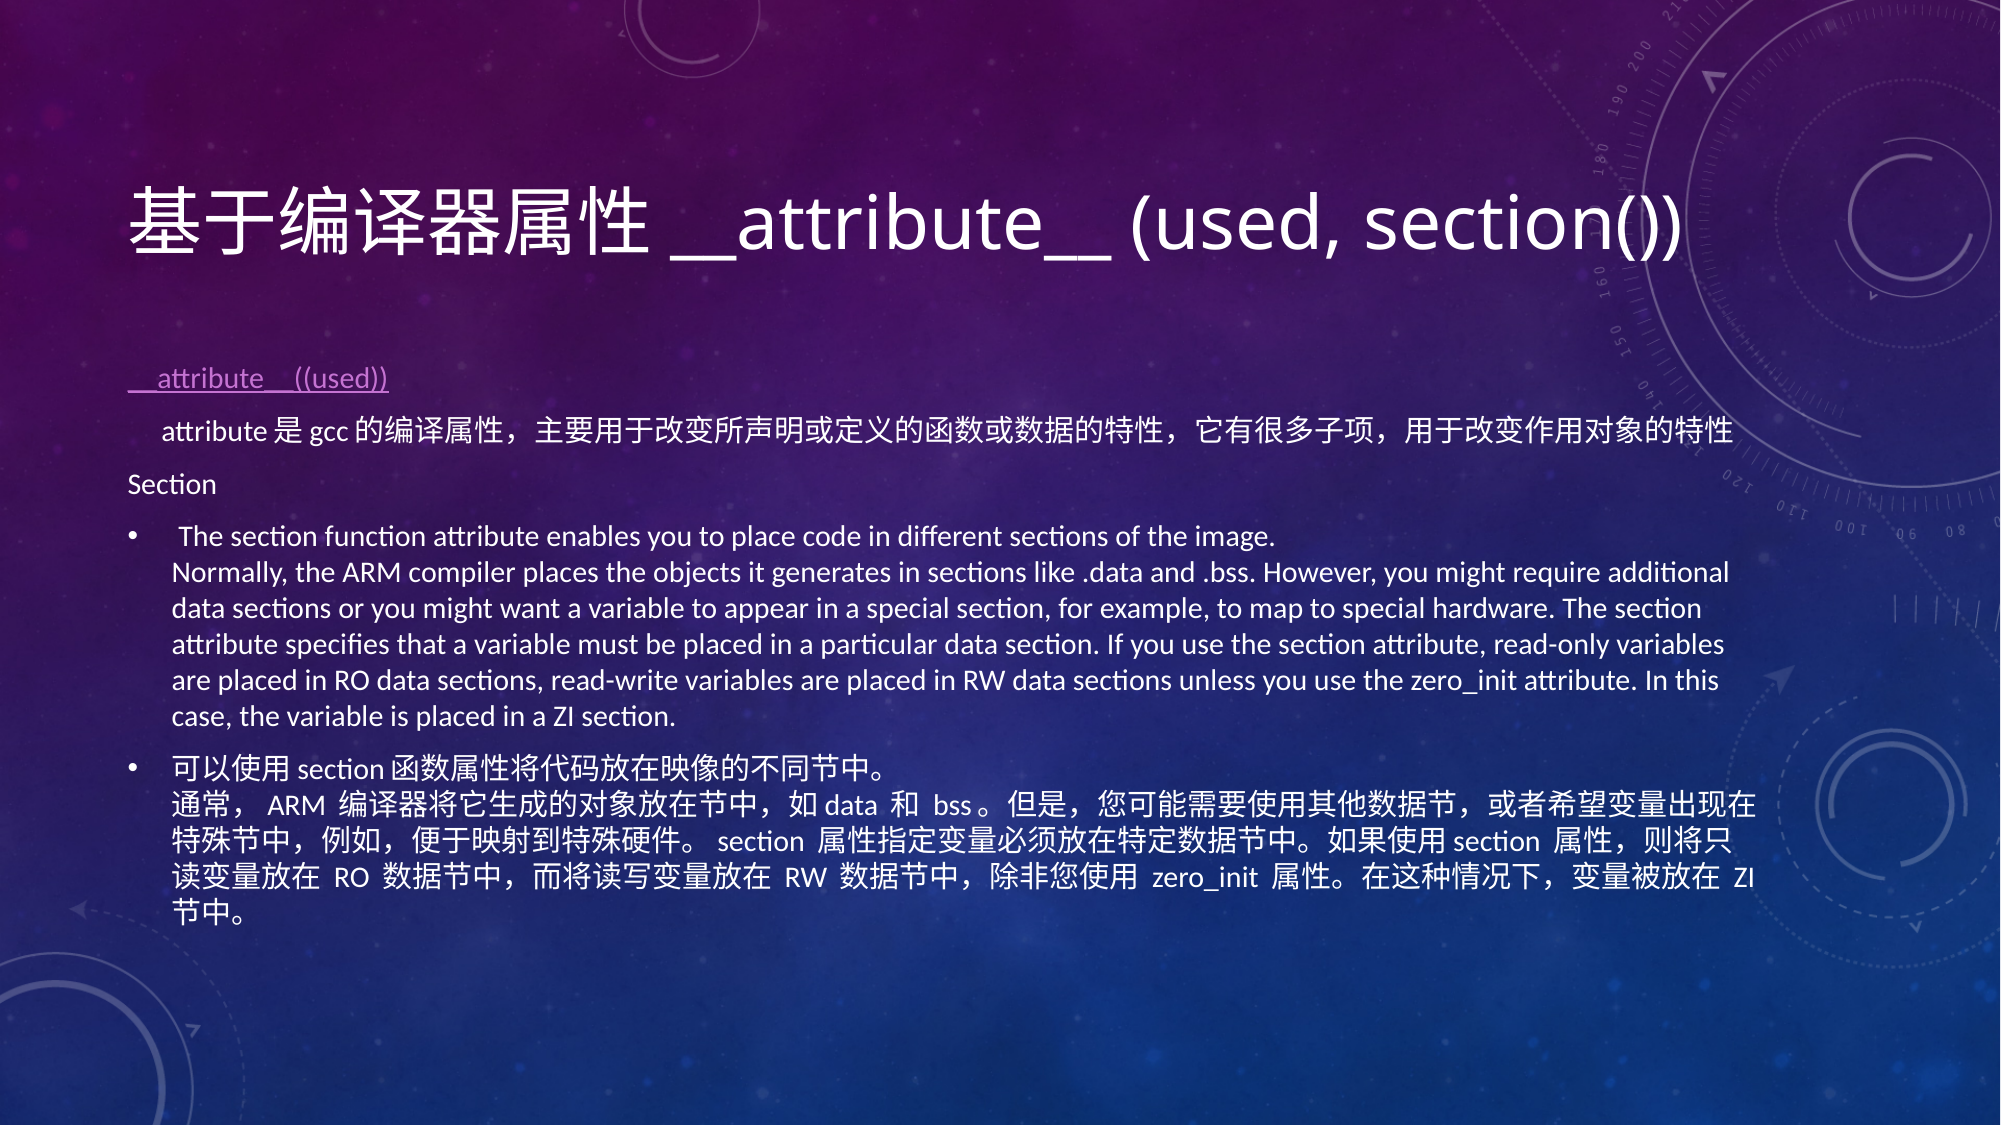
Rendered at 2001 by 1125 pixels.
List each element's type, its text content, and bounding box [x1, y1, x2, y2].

list __attribute__((used)) attribute是gcc的编译属性，主要用于改变所声明或定义的函数或数据的特性，它有很多子项，用于改变作用对象的特性 Section The section function attribute enables you to place code in different sections of the image. Normally, the ARM compiler places the objects it generates in sections like .data and .bss. However, you might require additional data sections or you might want a variable to appear in a special section, for example, to map to special hardware. The section attribute specifies that a variable must be placed in a particular data section. If you use the section attribute, read-only variables are placed in RO data sections, read-write variables are placed in RW data sections unless you use the zero_init attribute. In this case, the variable is placed in a ZI section. 可以使用section函数属性将代码放在映像的不同节中。 通常，ARM 编译器将它生成的对象放在节中，如data 和 bss。但是，您可能需要使用其他数据节，或者希望变量出现在特殊节中，例如，便于映射到特殊硬件。section 属性指定变量必须放在特定数据节中。如果使用section 属性，则将只读变量放在 RO 数据节中，而将读写变量放在 RW 数据节中，除非您使用 zero_init 属性。在这种情况下，变量被放在 ZI 节中。 [112, 351, 1775, 950]
title 基于编译器属性__attribute__ (used, section()) [112, 99, 1775, 339]
picture [0, 0, 2001, 1125]
